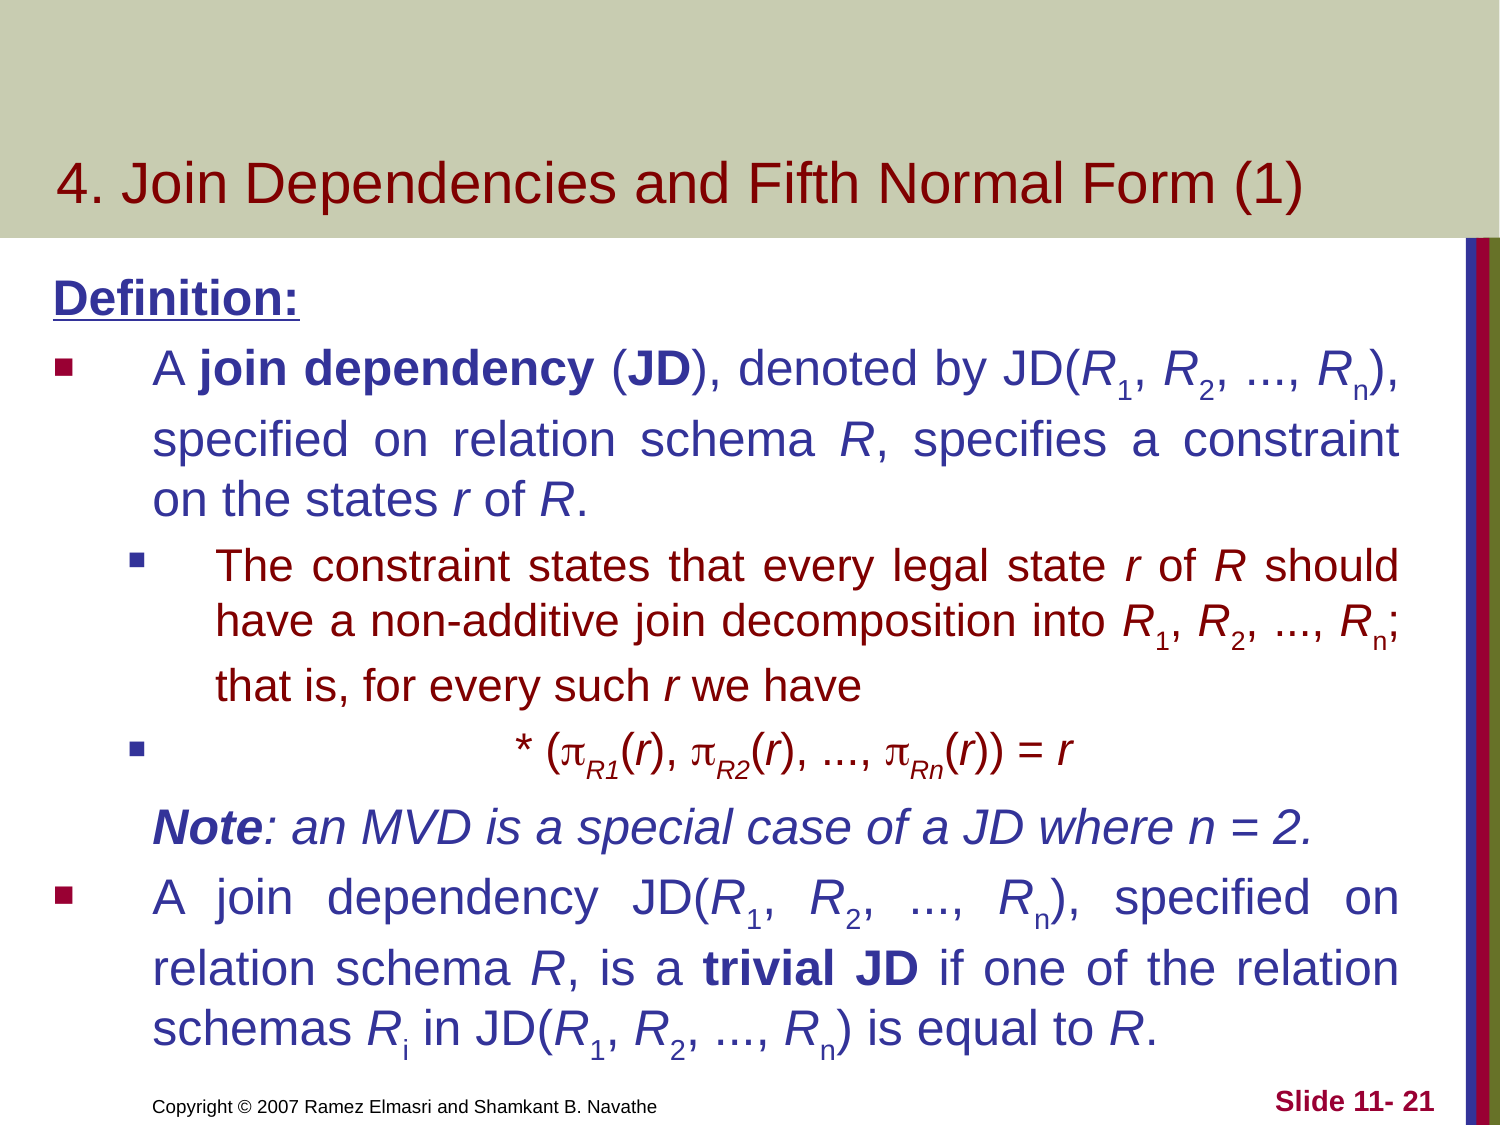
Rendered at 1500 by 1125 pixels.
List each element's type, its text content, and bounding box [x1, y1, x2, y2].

list Definition: A join dependency (JD), denoted by JD(R1, R2, ..., Rn), specified on relation schema R, specifies a constraint on the states r of R. The constraint states that every legal state r of R should have a non-additive join decomposition into R1, R2, ..., Rn; that is, for every such r we have * (R1(r), R2(r), ..., Rn(r)) = r Note: an MVD is a special case of a JD where n = 2. A join dependency JD(R1, R2, ..., Rn), specified on relation schema R, is a trivial JD if one of the relation schemas Ri in JD(R1, R2, ..., Rn) is equal to R. [37, 258, 1401, 1038]
title 4. Join Dependencies and Fifth Normal Form (1) [41, 35, 1472, 224]
slide_number Slide 11- 21 [1137, 1049, 1451, 1125]
